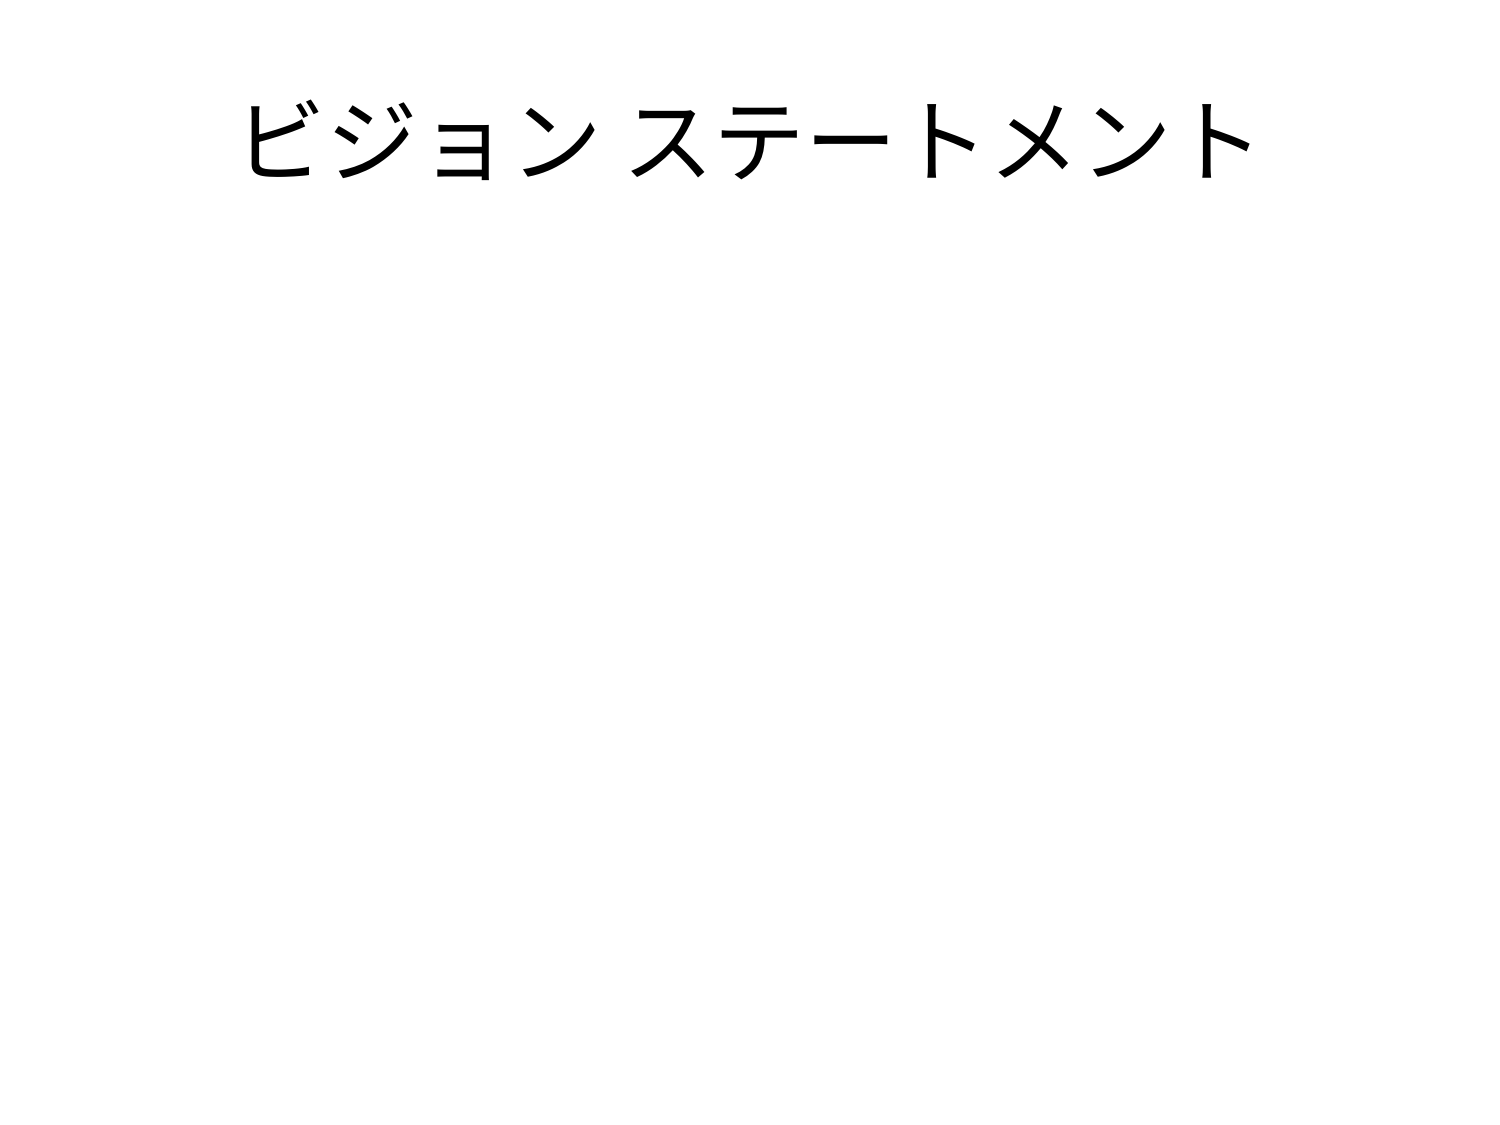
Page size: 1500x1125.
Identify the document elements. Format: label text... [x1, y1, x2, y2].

title ビジョン ステートメント [74, 44, 1426, 233]
